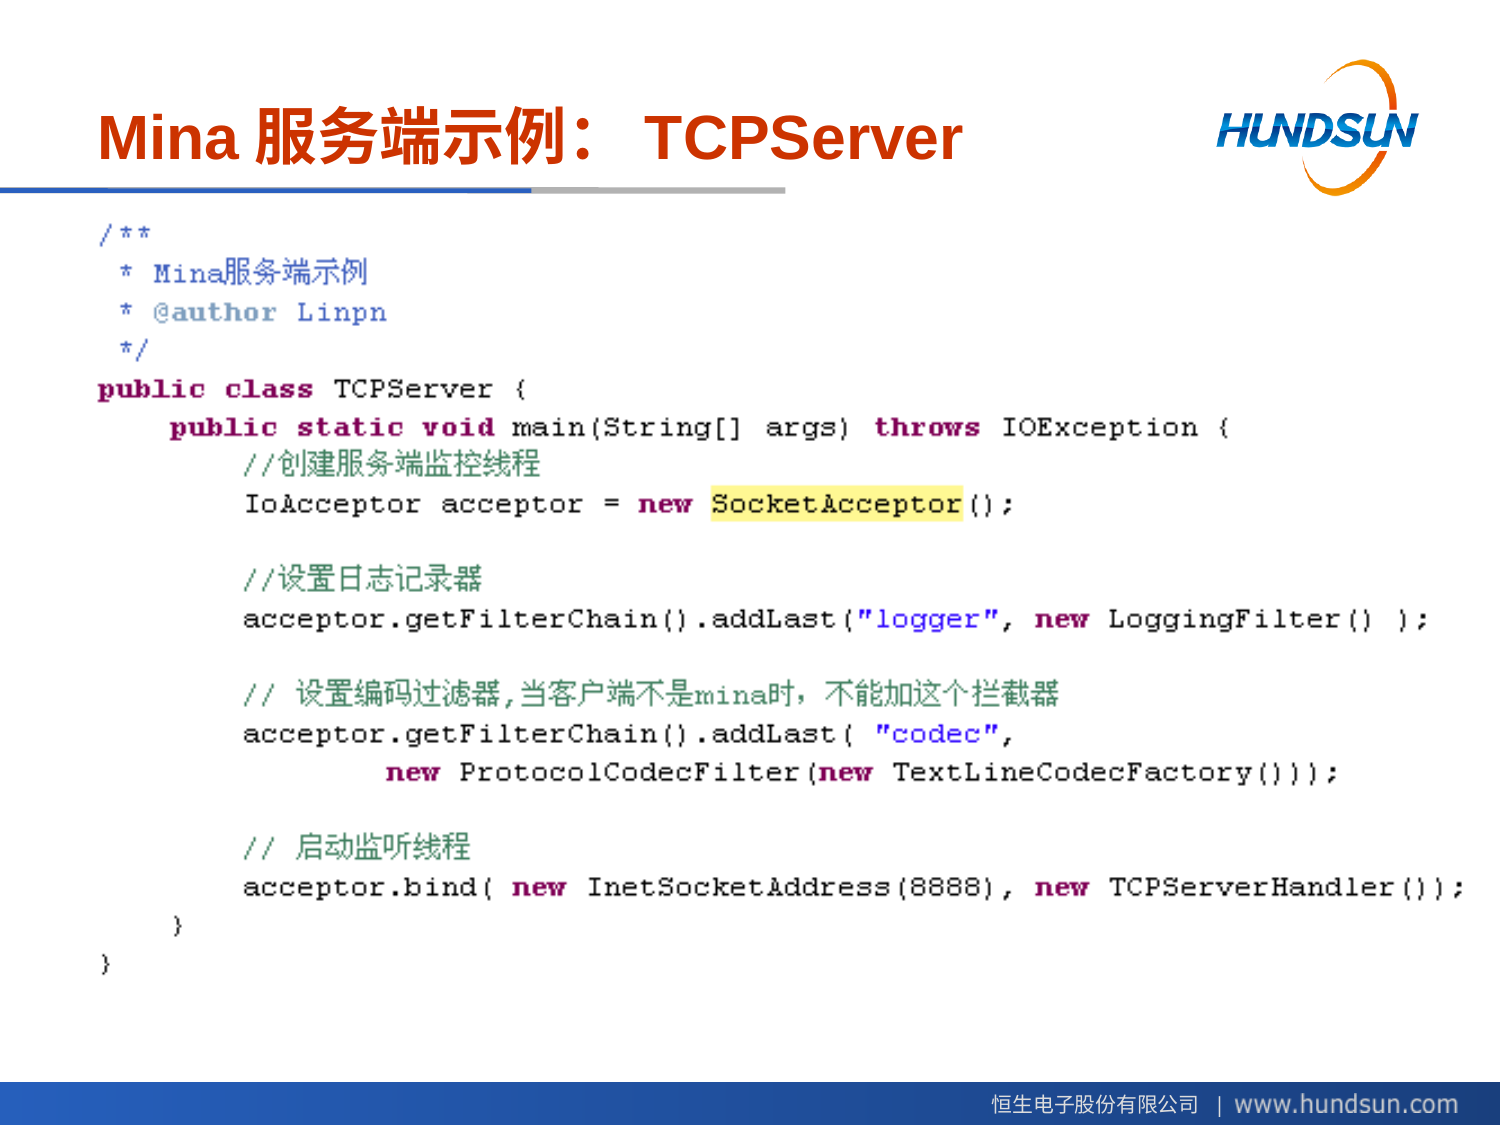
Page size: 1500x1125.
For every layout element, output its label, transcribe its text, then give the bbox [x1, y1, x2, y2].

title Mina服务端示例：TCPServer [82, 83, 1122, 185]
picture [1234, 1093, 1459, 1113]
picture [76, 54, 1472, 1000]
